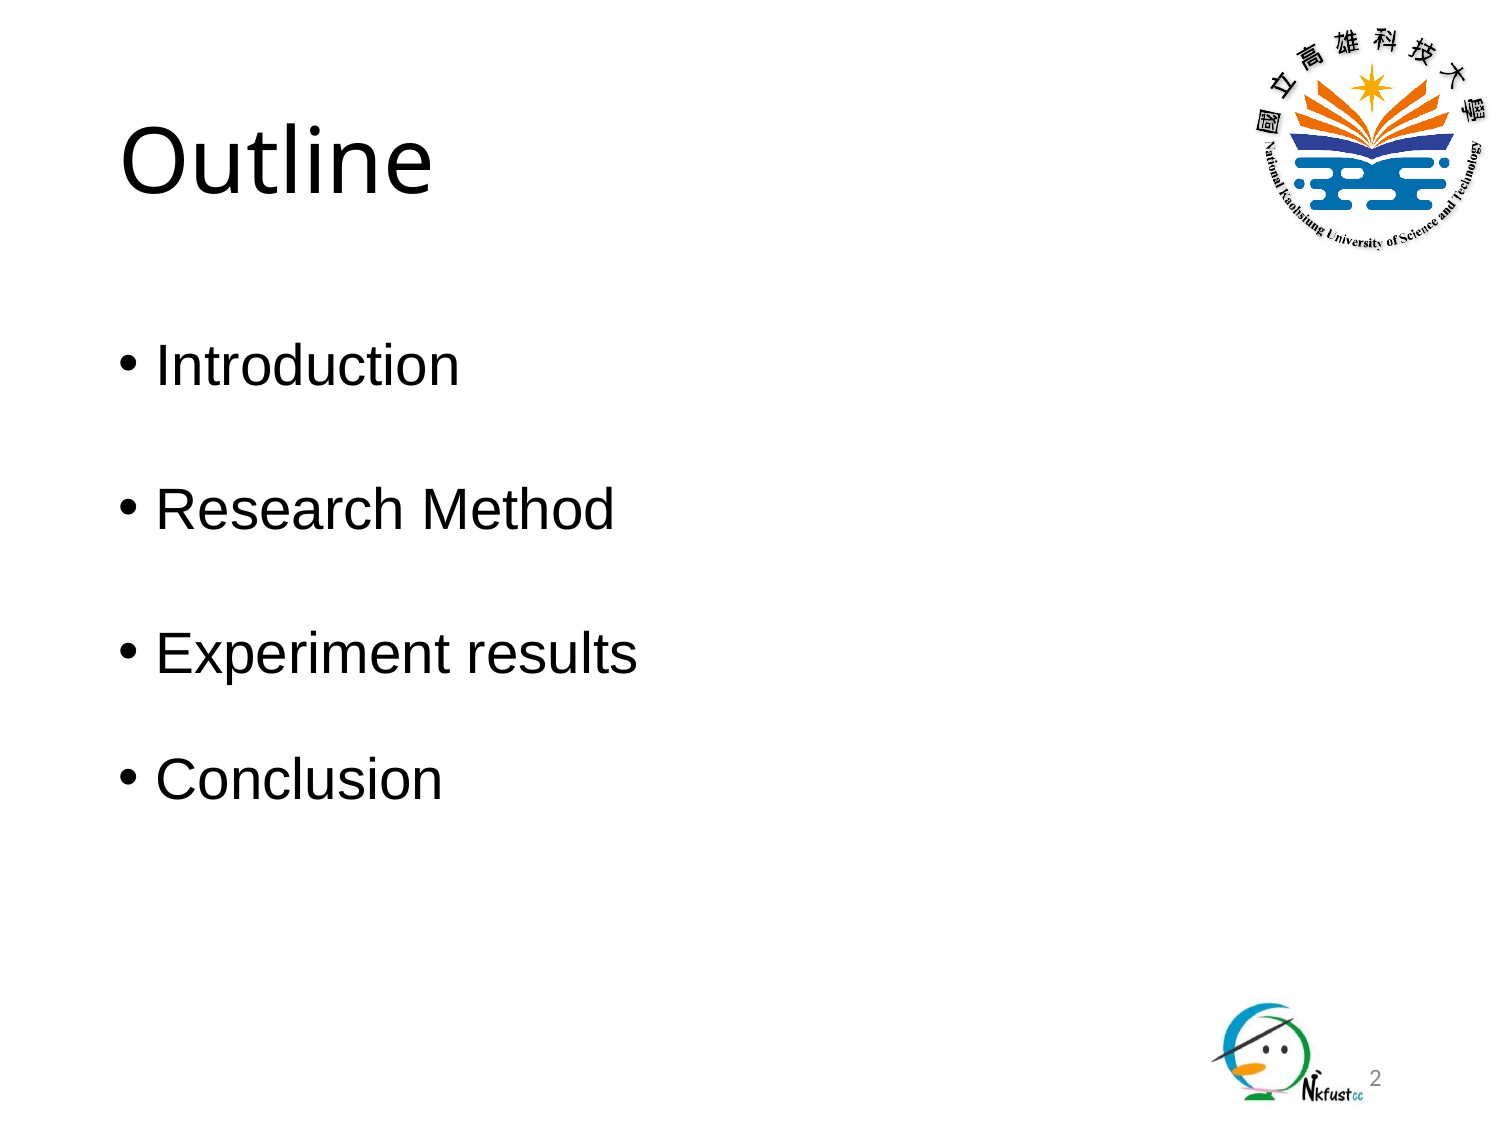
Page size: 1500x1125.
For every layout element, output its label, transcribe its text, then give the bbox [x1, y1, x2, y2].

picture [1209, 997, 1369, 1108]
picture [1251, 25, 1493, 258]
text_box ‹#› [1362, 1060, 1391, 1092]
title Outline [116, 100, 483, 291]
text_box Introduction Research Method Experiment results Conclusion [115, 325, 1302, 811]
